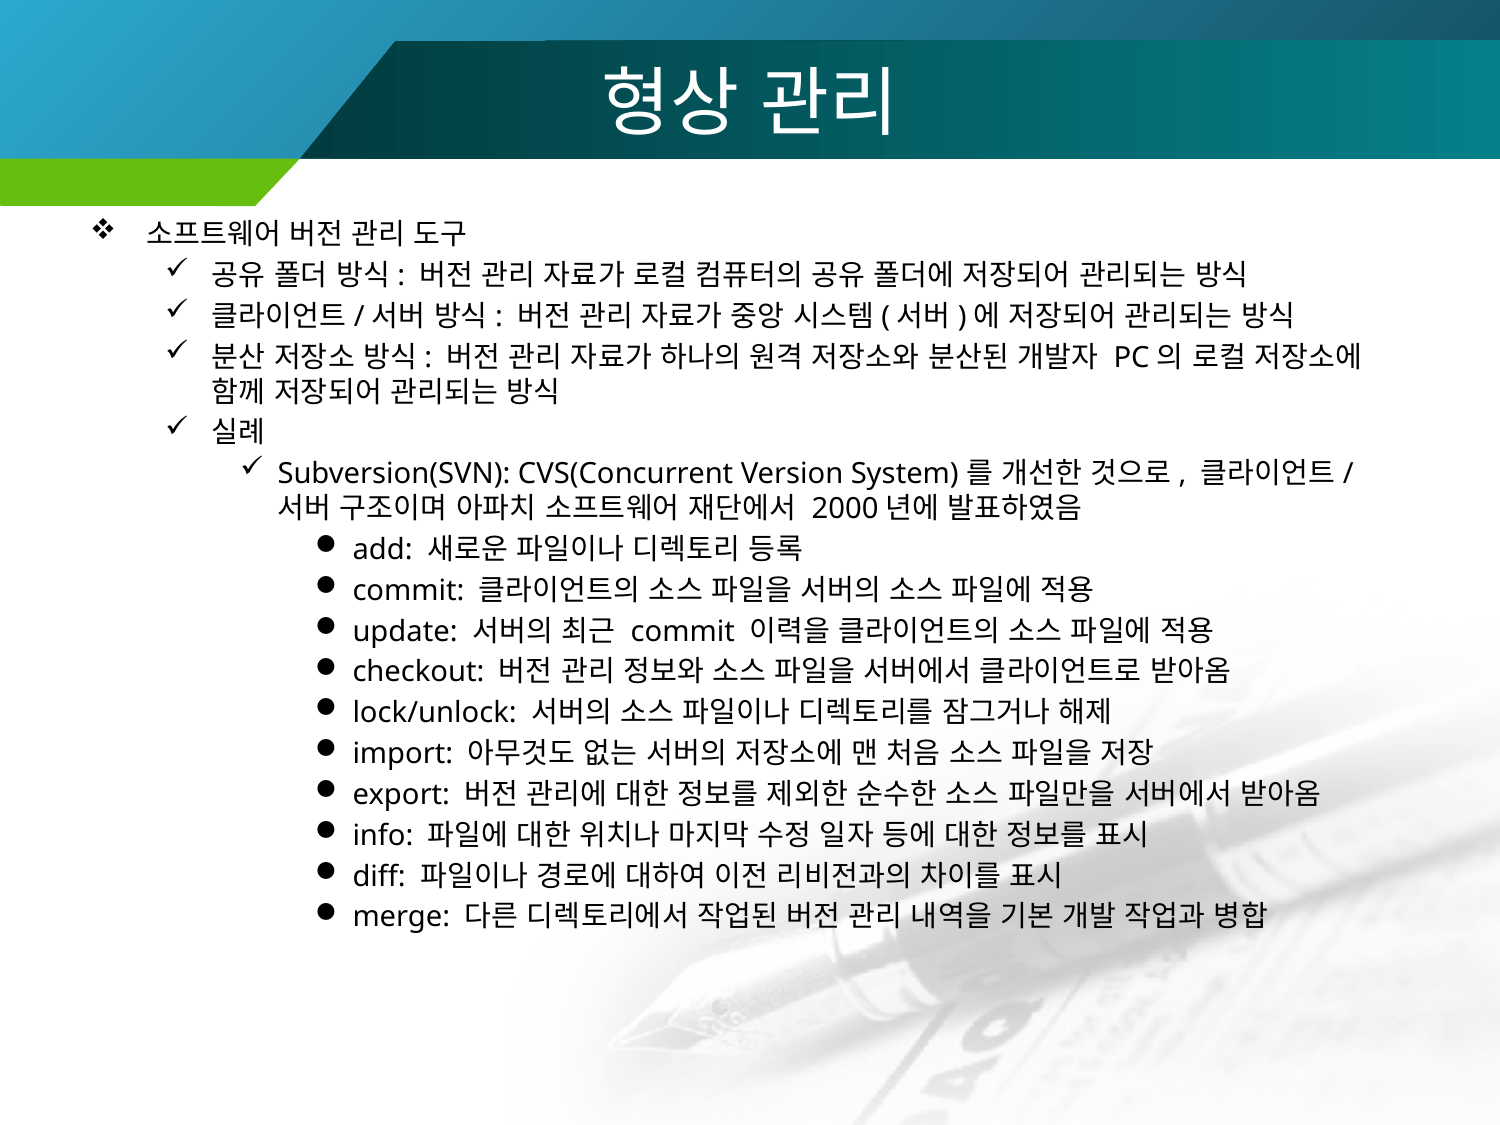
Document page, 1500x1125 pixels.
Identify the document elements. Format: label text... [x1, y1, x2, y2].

picture [490, 448, 1500, 1125]
title 형상 관리 [0, 36, 1500, 163]
list 소프트웨어 버전 관리 도구 공유 폴더 방식: 버전 관리 자료가 로컬 컴퓨터의 공유 폴더에 저장되어 관리되는 방식 클라이언트/서버 방식: 버전 관리 자료가 중앙 시스템(서버)에 저장되어 관리되는 방식 분산 저장소 방식: 버전 관리 자료가 하나의 원격 저장소와 분산된 개발자 PC의 로컬 저장소에 함께 저장되어 관리되는 방식 실례 Subversion(SVN): CVS(Concurrent Version System)를 개선한 것으로, 클라이언트/서버 구조이며 아파치 소프트웨어 재단에서 2000년에 발표하였음 add: 새로운 파일이나 디렉토리 등록 commit: 클라이언트의 소스 파일을 서버의 소스 파일에 적용 update: 서버의 최근 commit 이력을 클라이언트의 소스 파일에 적용 checkout: 버전 관리 정보와 소스 파일을 서버에서 클라이언트로 받아옴 lock/unlock: 서버의 소스 파일이나 디렉토리를 잠그거나 해제 import: 아무것도 없는 서버의 저장소에 맨 처음 소스 파일을 저장 export: 버전 관리에 대한 정보를 제외한 순수한 소스 파일만을 서버에서 받아옴 info: 파일에 대한 위치나 마지막 수정 일자 등에 대한 정보를 표시 diff: 파일이나 경로에 대하여 이전 리비전과의 차이를 표시 merge: 다른 디렉토리에서 작업된 버전 관리 내역을 기본 개발 작업과 병합 [74, 207, 1426, 1088]
